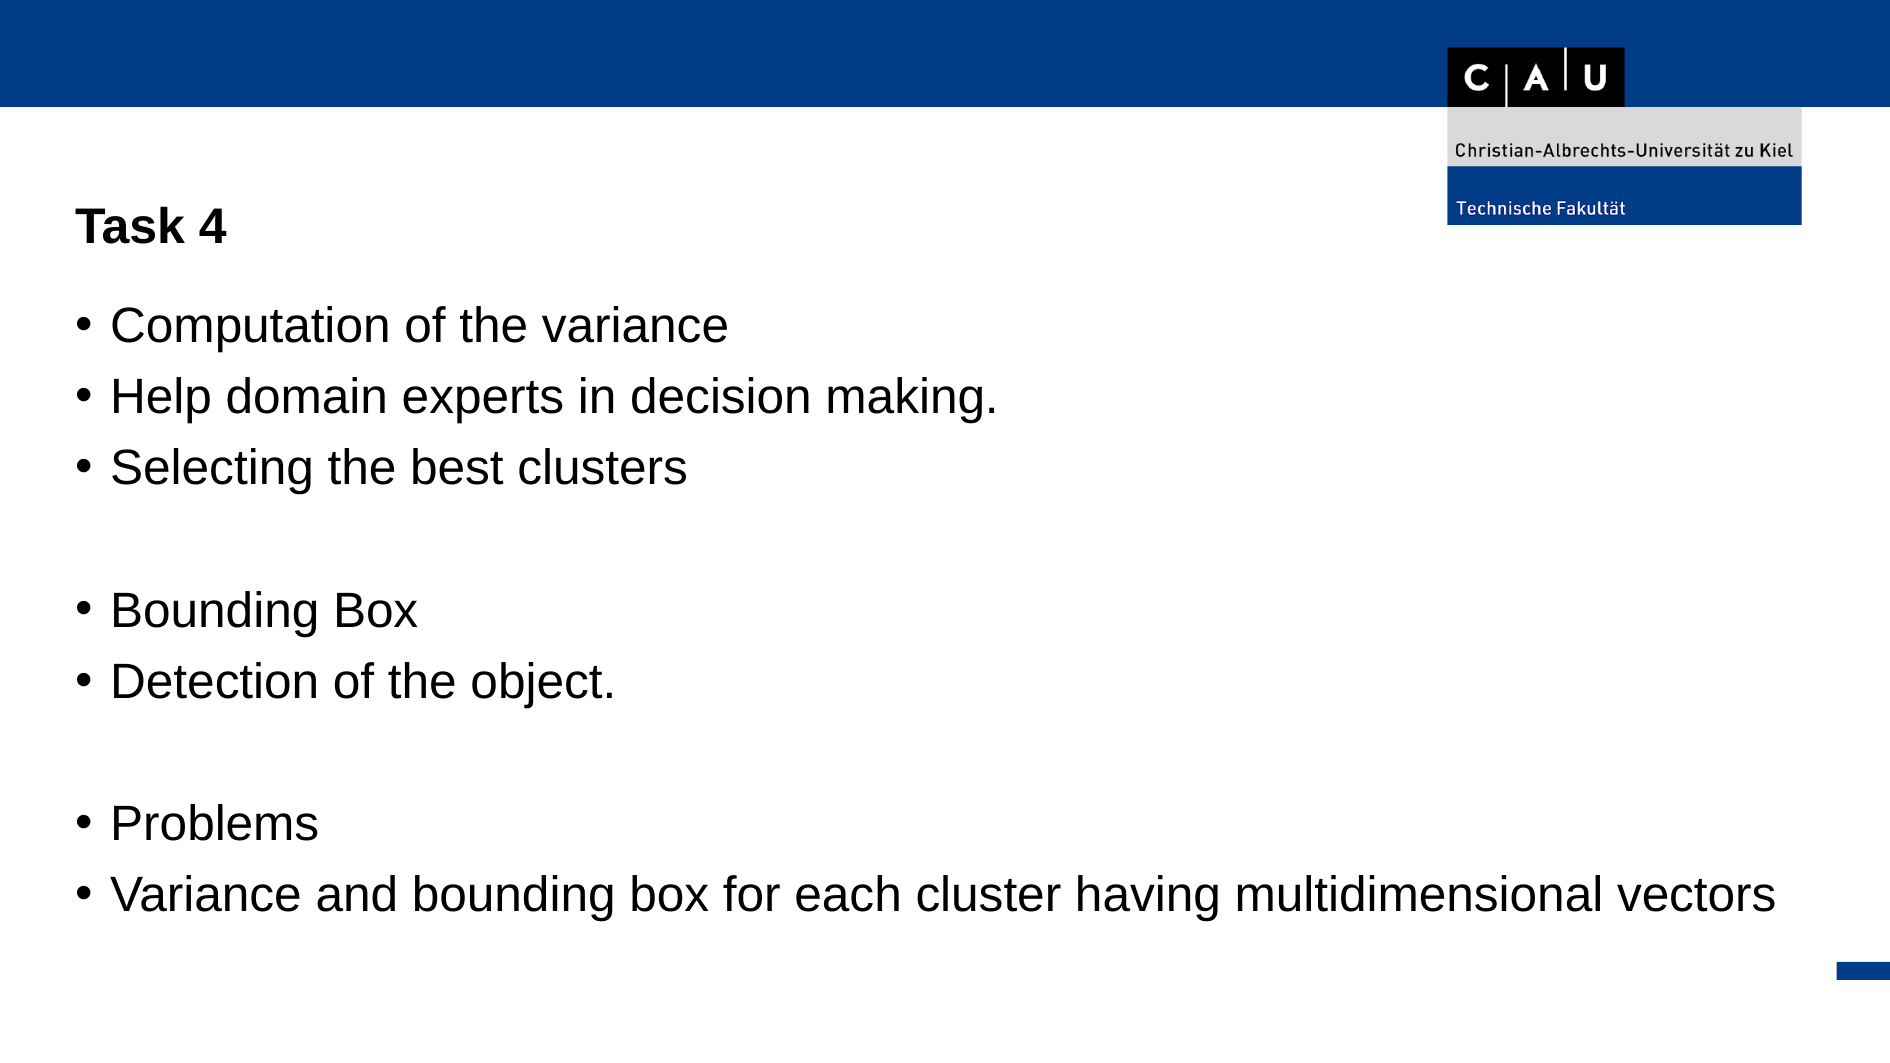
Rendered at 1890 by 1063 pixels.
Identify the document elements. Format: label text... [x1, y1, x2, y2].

picture [0, 0, 1890, 225]
text_box Task 4 [75, 135, 1776, 312]
text_box Computation of the variance Help domain experts in decision making. Selecting the best clusters Bounding Box Detection of the object. Problems Variance and bounding box for each cluster having multidimensional vectors [75, 299, 1794, 960]
